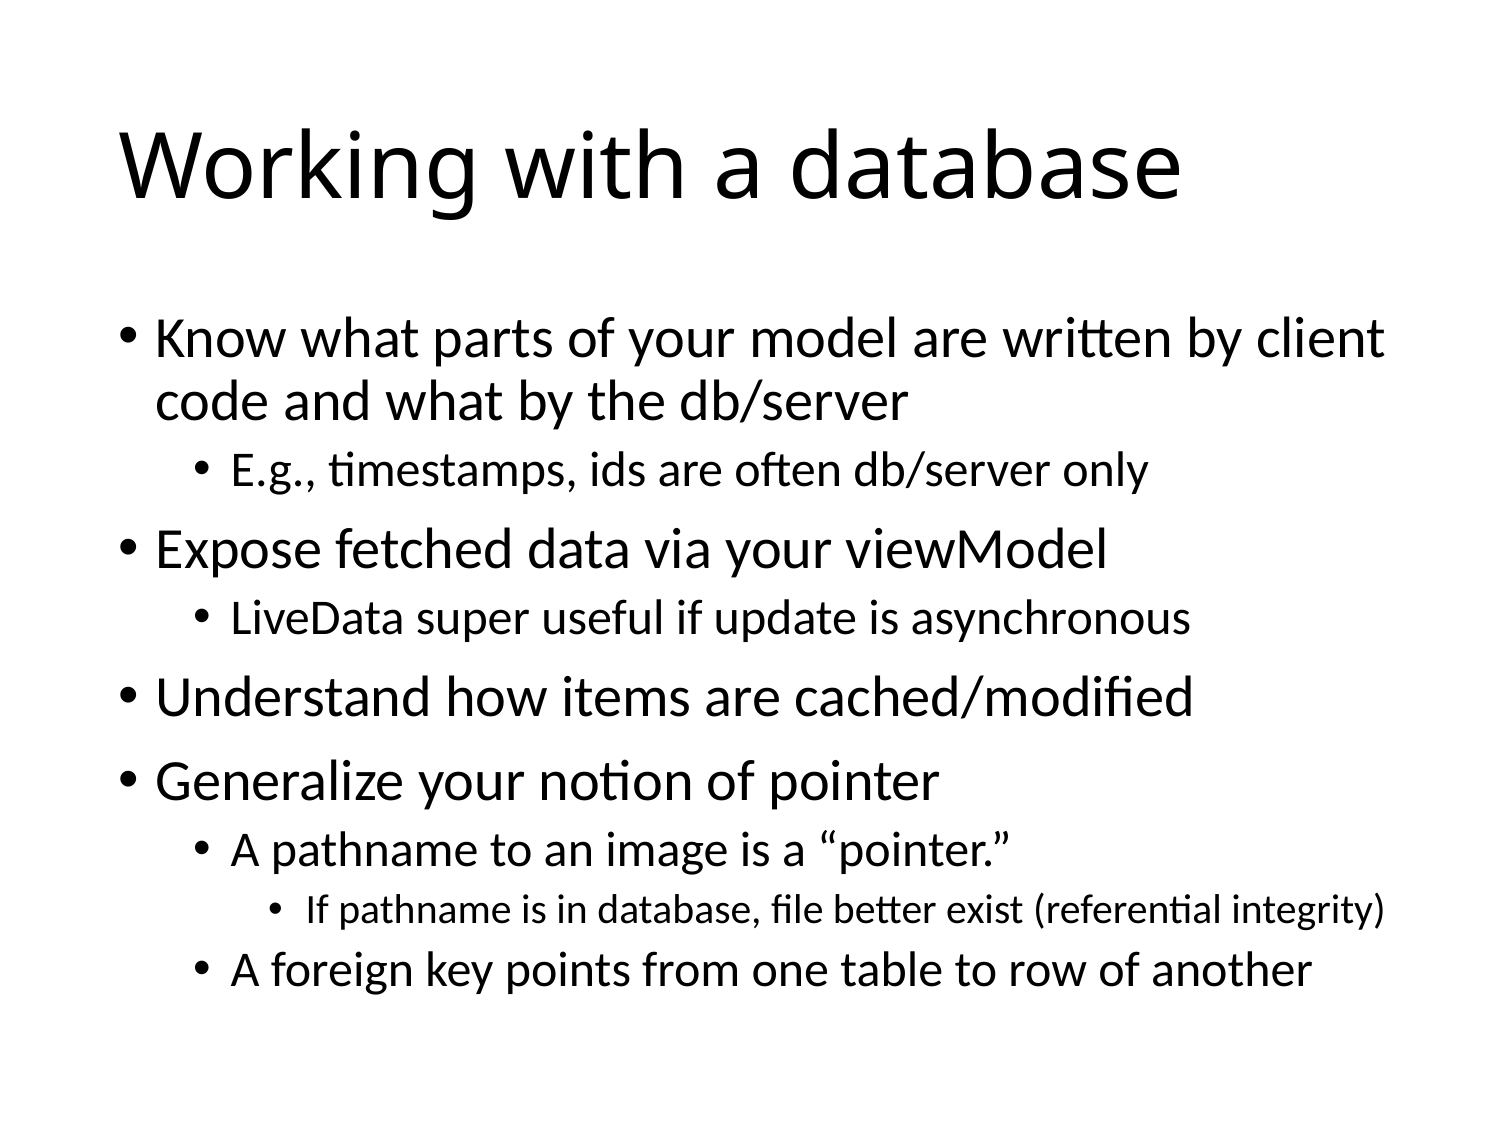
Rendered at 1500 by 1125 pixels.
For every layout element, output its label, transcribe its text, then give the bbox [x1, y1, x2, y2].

list Know what parts of your model are written by client code and what by the db/server E.g., timestamps, ids are often db/server only Expose fetched data via your viewModel LiveData super useful if update is asynchronous Understand how items are cached/modified Generalize your notion of pointer A pathname to an image is a “pointer.” If pathname is in database, file better exist (referential integrity) A foreign key points from one table to row of another [103, 299, 1413, 1014]
title Working with a database [103, 59, 1397, 278]
